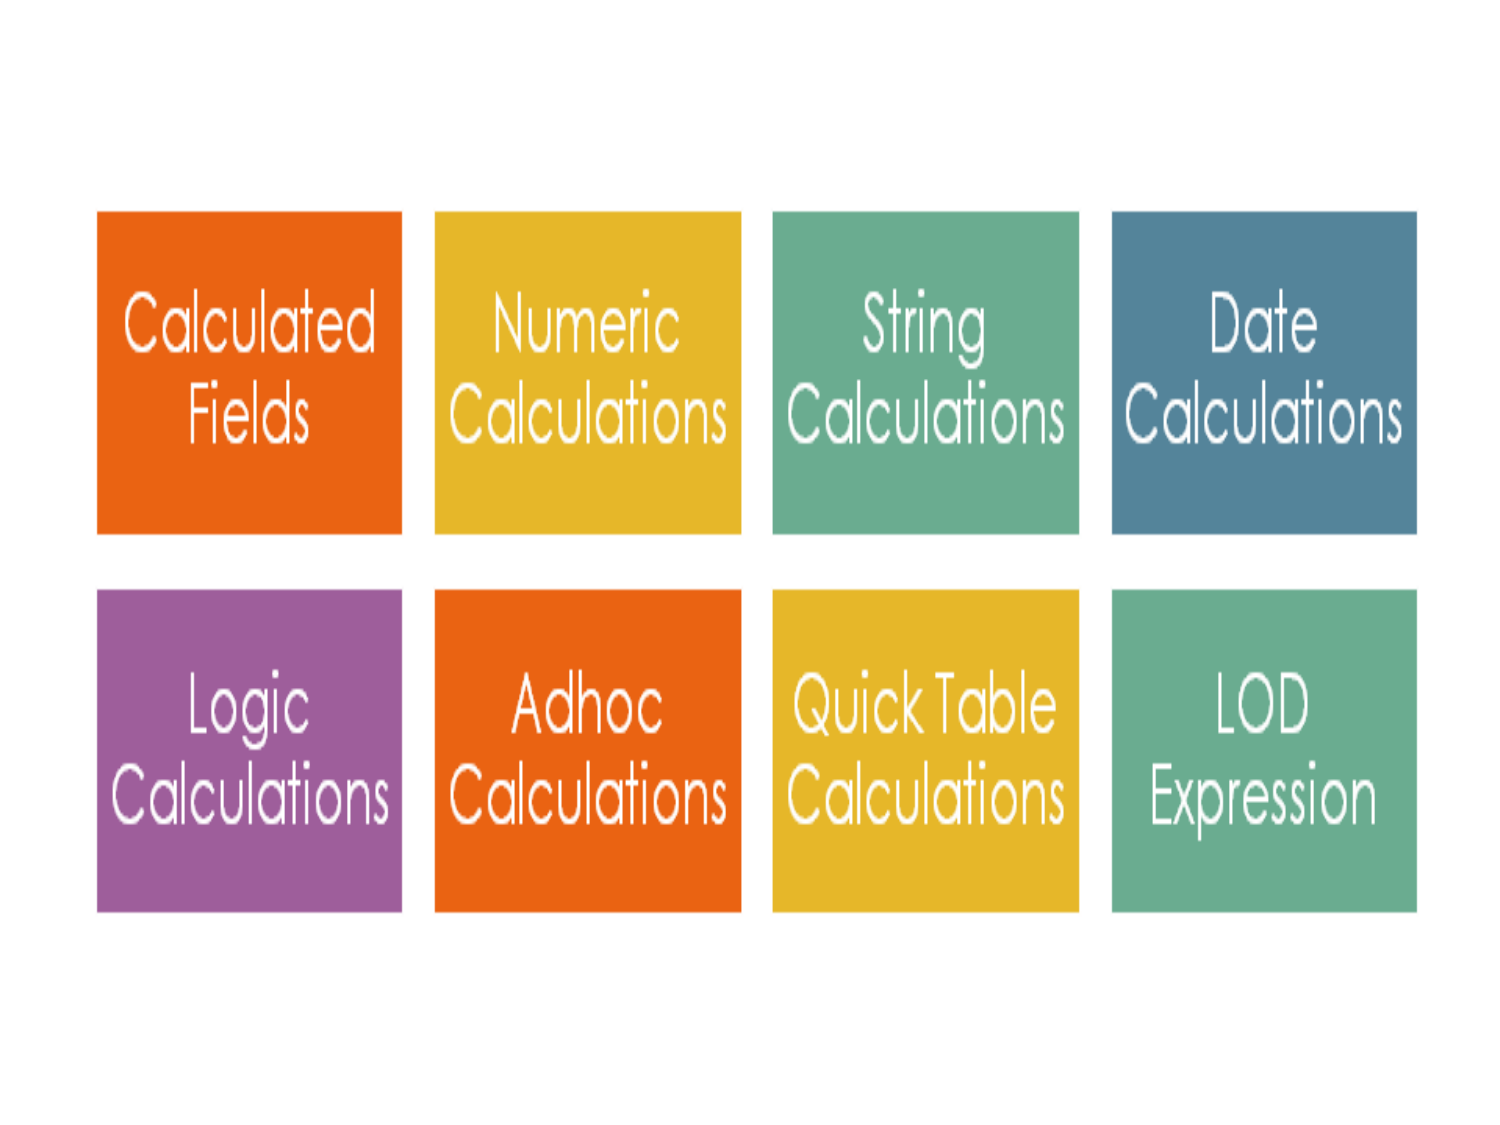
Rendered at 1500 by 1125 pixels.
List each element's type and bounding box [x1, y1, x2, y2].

list [51, 149, 1436, 963]
